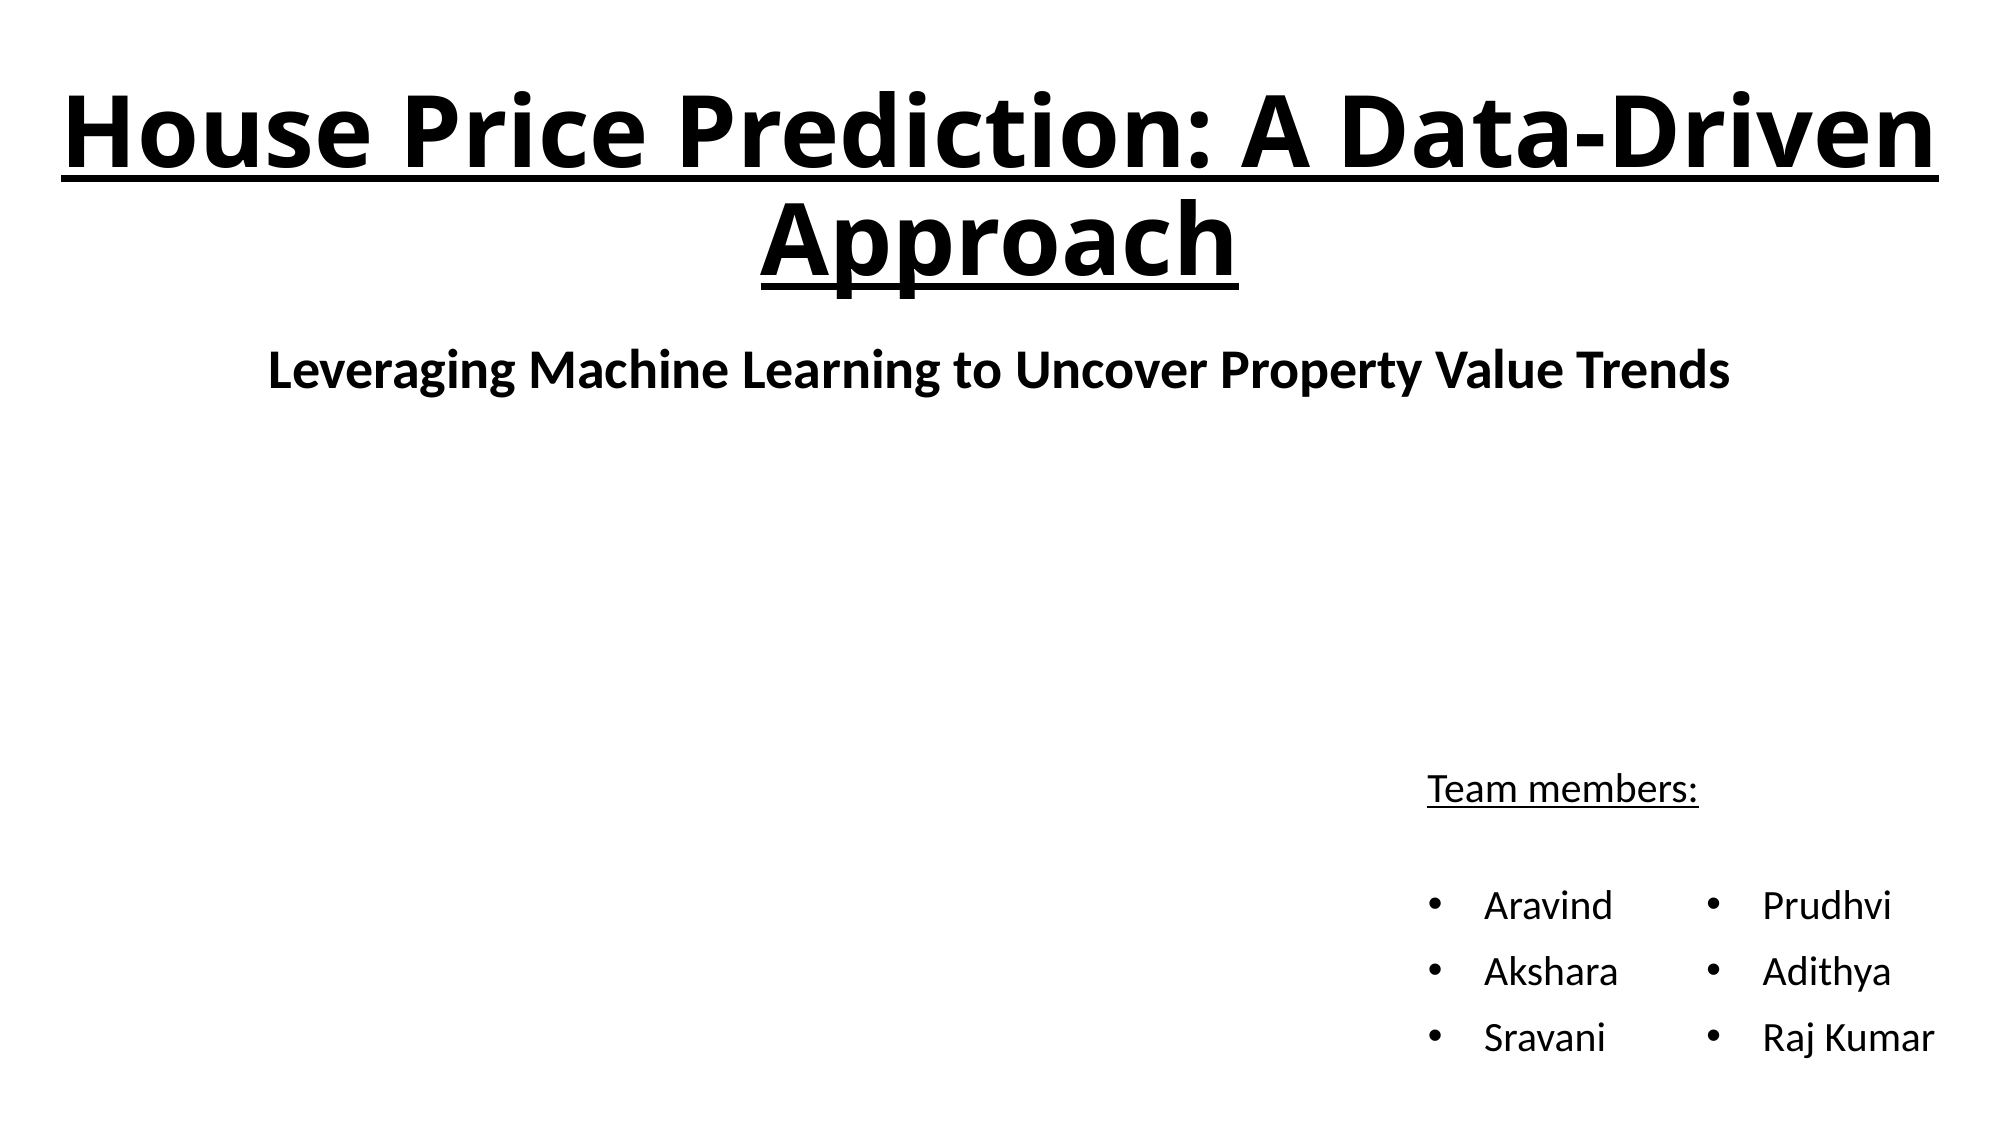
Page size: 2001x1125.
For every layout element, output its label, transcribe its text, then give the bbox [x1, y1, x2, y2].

text_box Team members: [1412, 753, 2000, 819]
text_box Aravind Akshara Sravani Prudhvi Adithya Raj Kumar [1412, 875, 2000, 1101]
subtitle Leveraging Machine Learning to Uncover Property Value Trends [198, 332, 1802, 409]
title House Price Prediction: A Data-Driven Approach [0, 123, 2000, 305]
